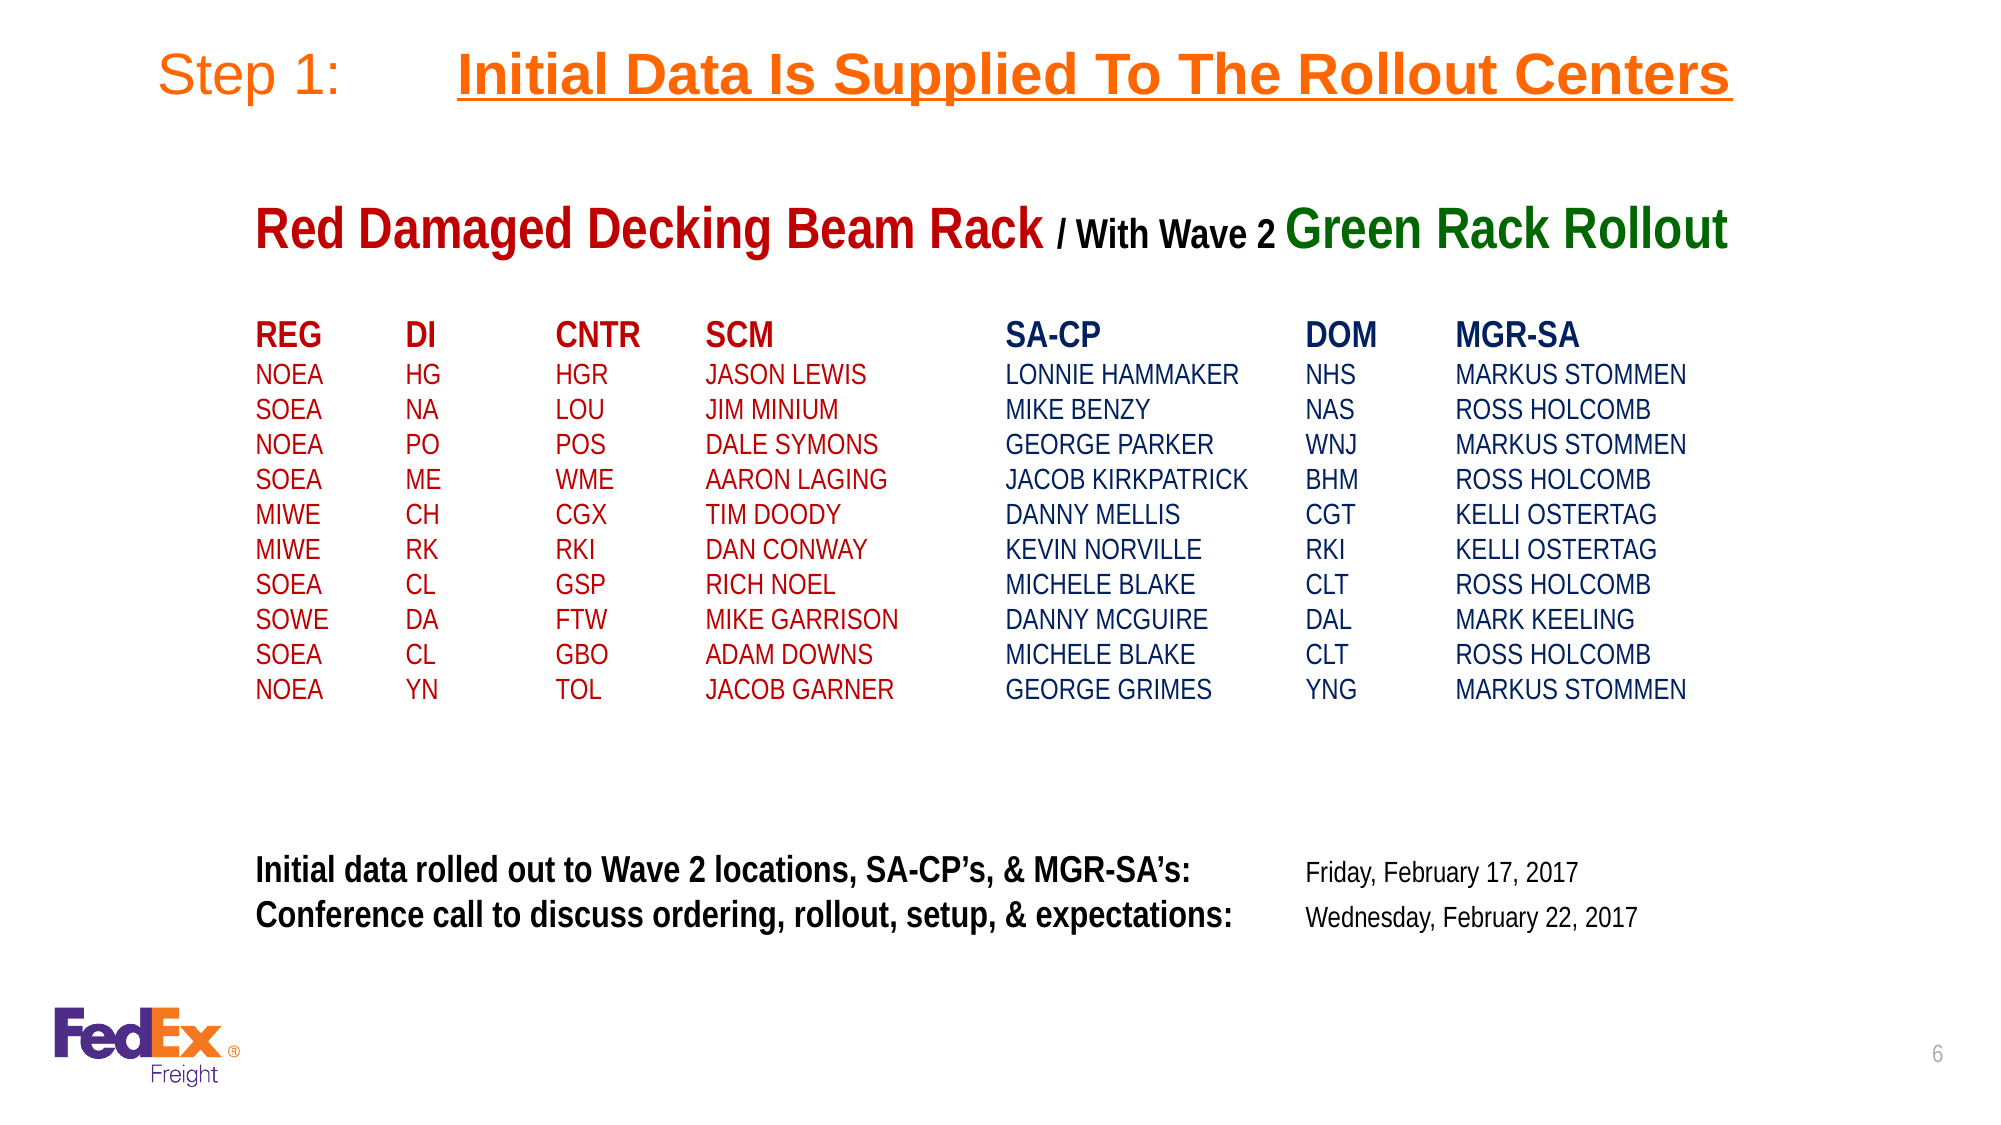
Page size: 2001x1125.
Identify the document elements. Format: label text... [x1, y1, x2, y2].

title Step 1: Initial Data Is Supplied To The Rollout Centers [157, 43, 1843, 195]
text_box Red Damaged Decking Beam Rack / With Wave 2 Green Rack Rollout REG DI CNTR SCM SA-CP DOM MGR-SA NOEA HG HGR JASON LEWIS LONNIE HAMMAKER NHS MARKUS STOMMEN SOEA NA LOU JIM MINIUM MIKE BENZY NAS ROSS HOLCOMB NOEA PO POS DALE SYMONS GEORGE PARKER WNJ MARKUS STOMMEN SOEA ME WME AARON LAGING JACOB KIRKPATRICK BHM ROSS HOLCOMB MIWE CH CGX TIM DOODY DANNY MELLIS CGT KELLI OSTERTAG MIWE RK RKI DAN CONWAY KEVIN NORVILLE RKI KELLI OSTERTAG SOEA CL GSP RICH NOEL MICHELE BLAKE CLT ROSS HOLCOMB SOWE DA FTW MIKE GARRISON DANNY MCGUIRE DAL MARK KEELING SOEA CL GBO ADAM DOWNS MICHELE BLAKE CLT ROSS HOLCOMB NOEA YN TOL JACOB GARNER GEORGE GRIMES YNG MARKUS STOMMEN Initial data rolled out to Wave 2 locations, SA-CP’s, & MGR-SA’s: Friday, February 17, 2017 Conference call to discuss ordering, rollout, setup, & expectations: Wednesday, February 22, 2017 [240, 183, 1759, 943]
slide_number 6 [1899, 1037, 1944, 1068]
picture [54, 1006, 240, 1088]
